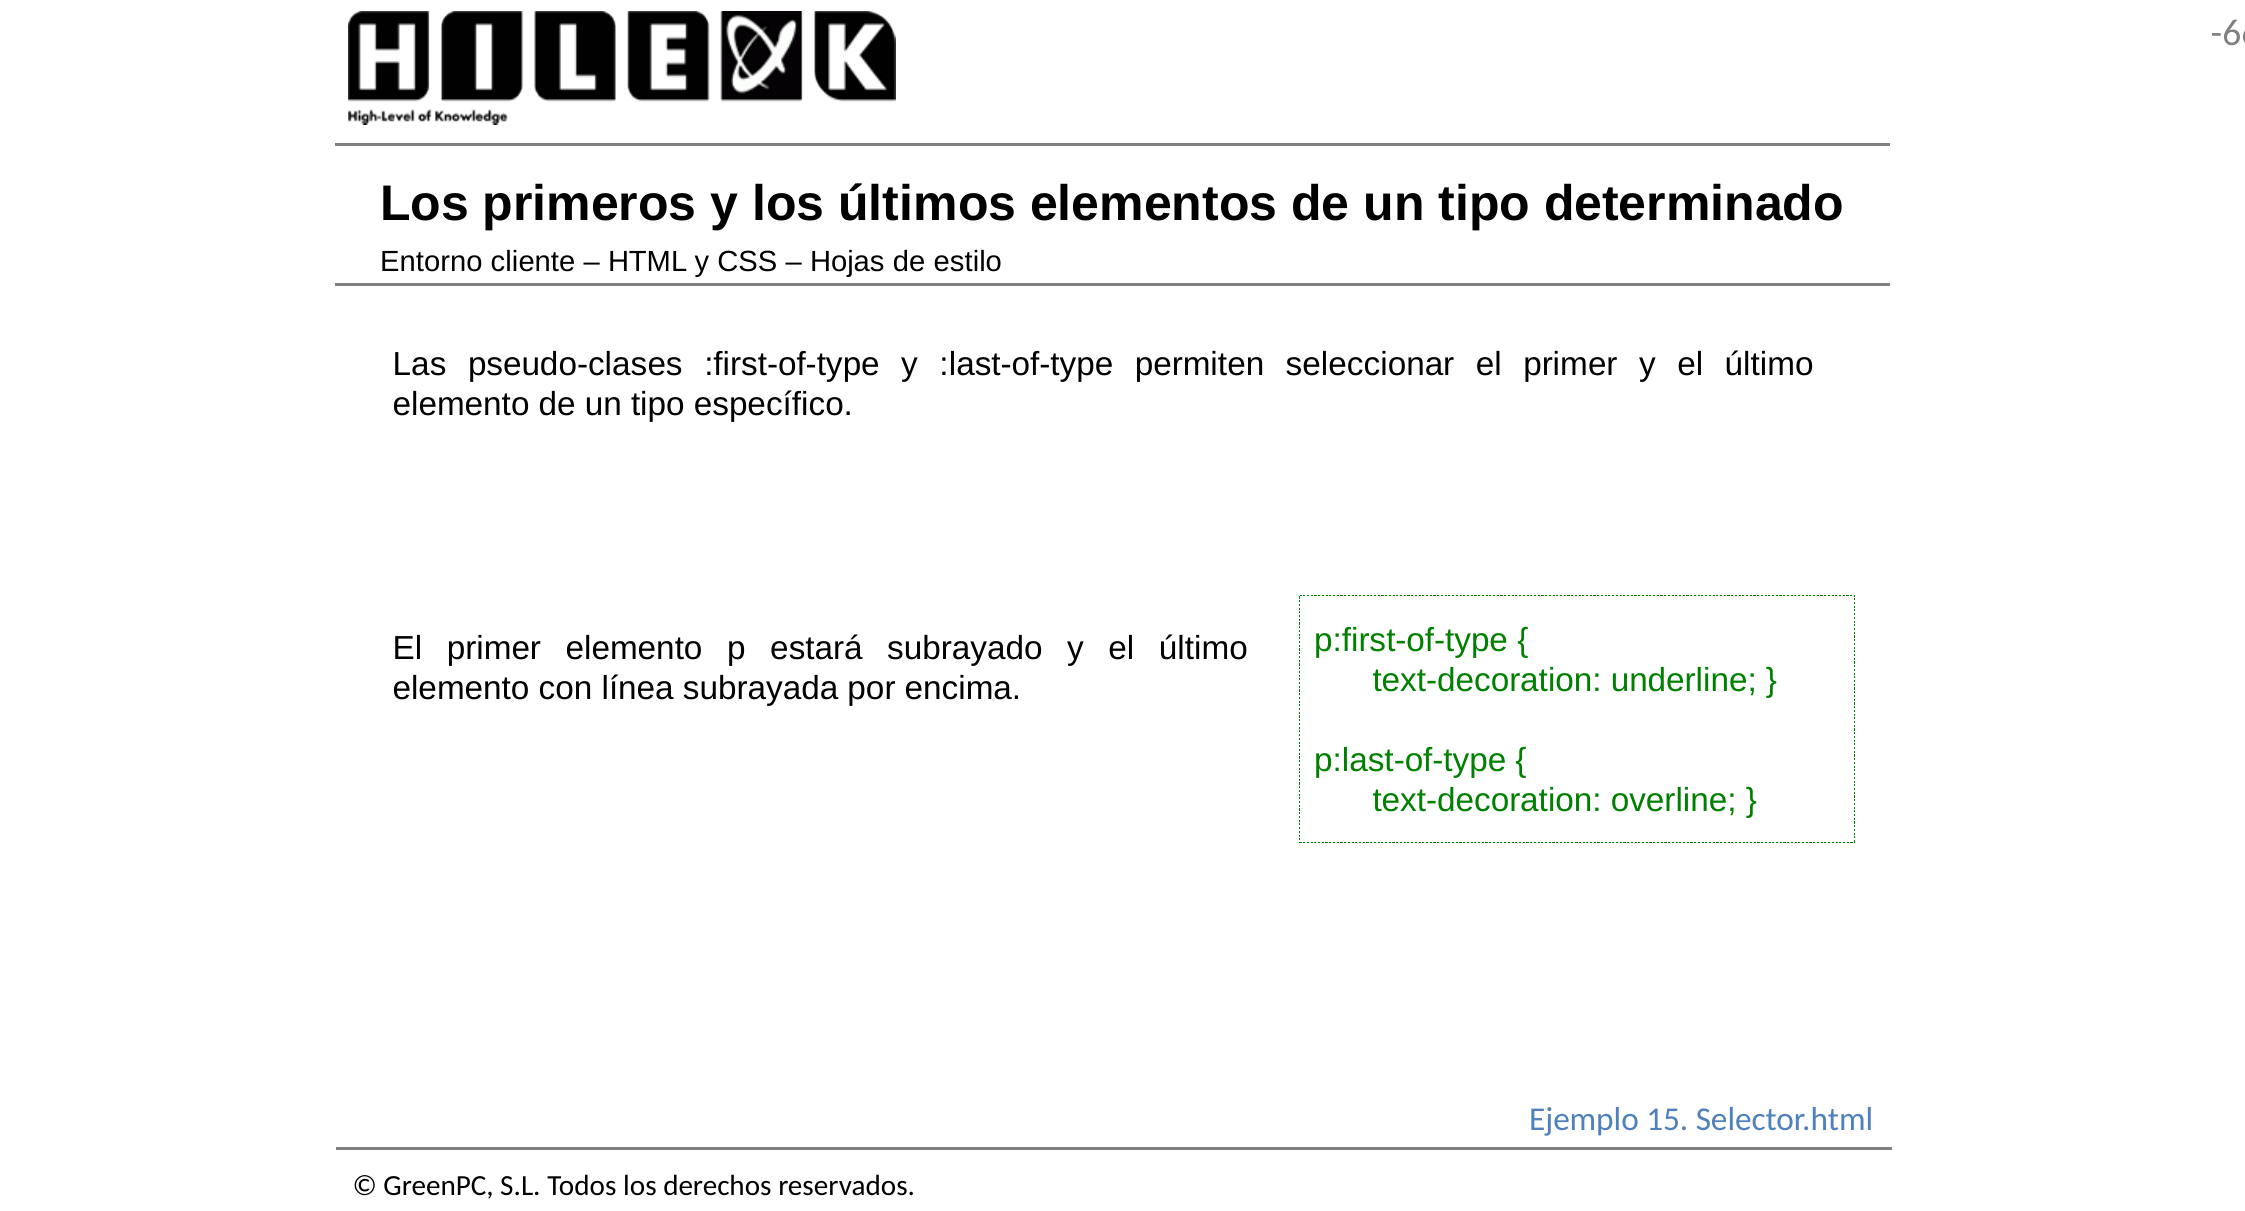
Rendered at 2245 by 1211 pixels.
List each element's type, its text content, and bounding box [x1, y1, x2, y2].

title Los primeros y los últimos elementos de un tipo determinado [360, 89, 1879, 312]
list Entorno cliente – HTML y CSS – Hojas de estilo [360, 231, 1501, 288]
text_box p:first-of-type { text-decoration: underline; } p:last-of-type { text-decoration: overline; } [1297, 593, 1857, 844]
text_box Ejemplo 15. Selector.html [1514, 1089, 1889, 1145]
text_box Las pseudo-clases :first-of-type y :last-of-type permiten seleccionar el primer y el último elemento de un tipo específico. [377, 334, 1831, 430]
text_box El primer elemento p estará subrayado y el último elemento con línea subrayada por encima. [377, 618, 1264, 714]
picture [348, 11, 896, 125]
